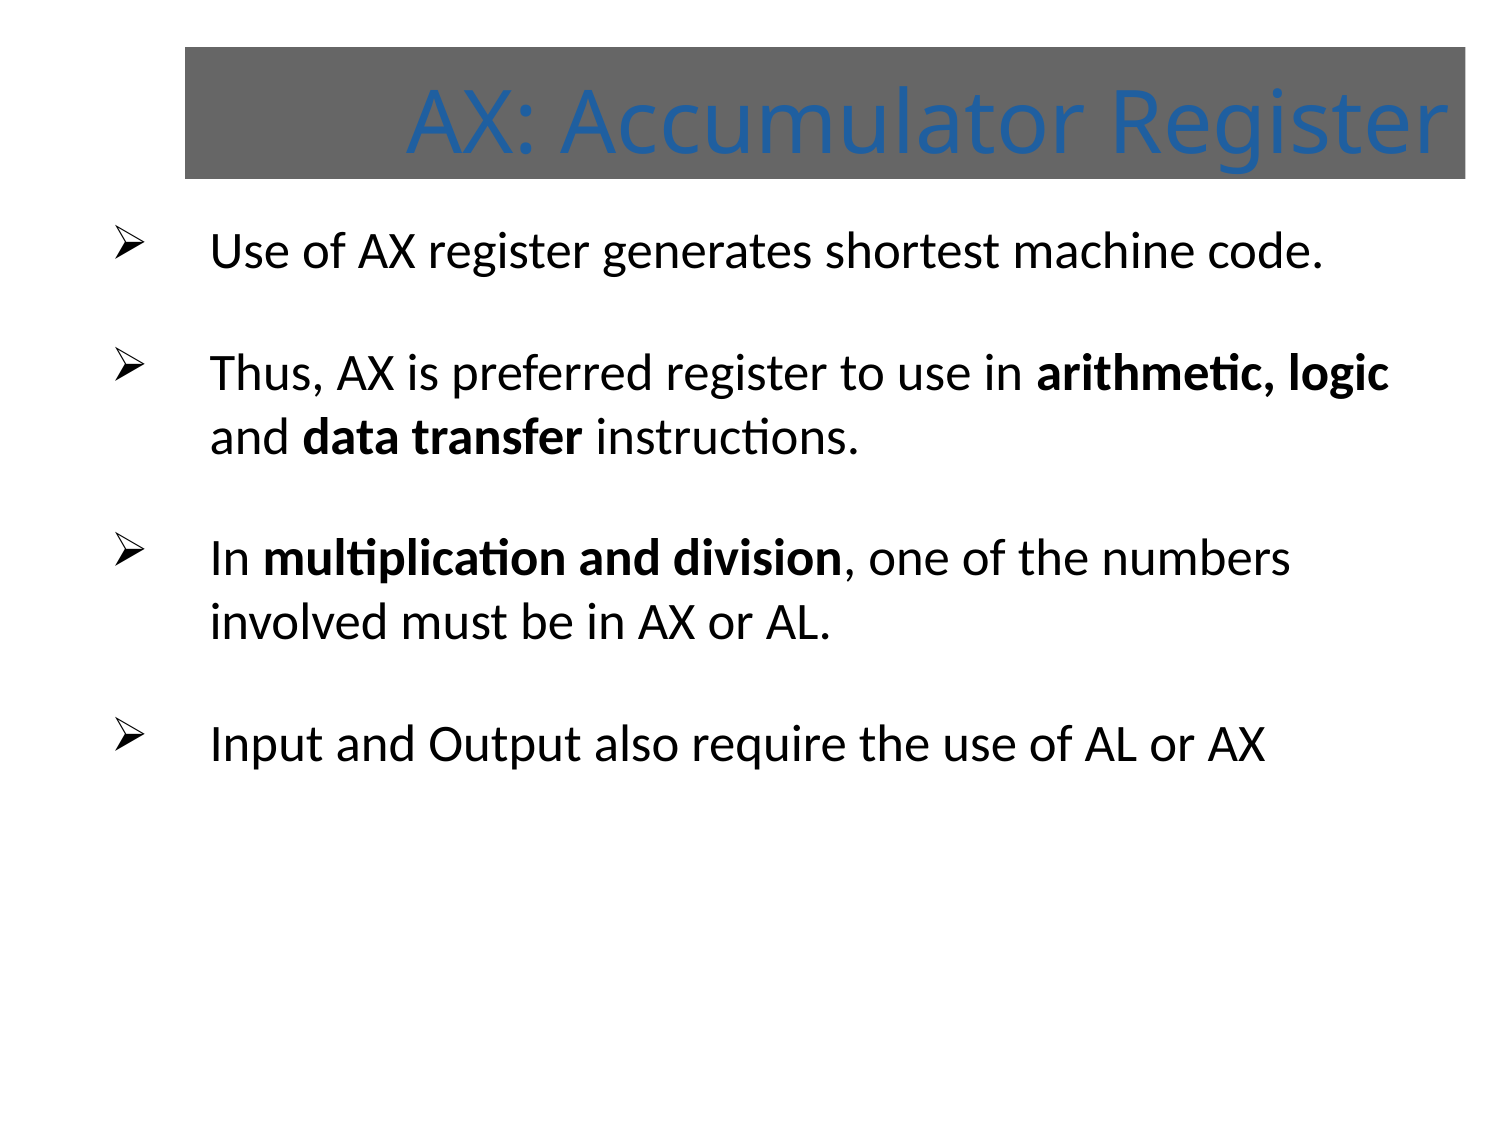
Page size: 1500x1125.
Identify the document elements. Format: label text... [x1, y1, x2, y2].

title AX: Accumulator Register [185, 47, 1466, 179]
list Use of AX register generates shortest machine code. Thus, AX is preferred register to use in arithmetic, logic and data transfer instructions. In multiplication and division, one of the numbers involved must be in AX or AL. Input and Output also require the use of AL or AX [96, 208, 1466, 1084]
